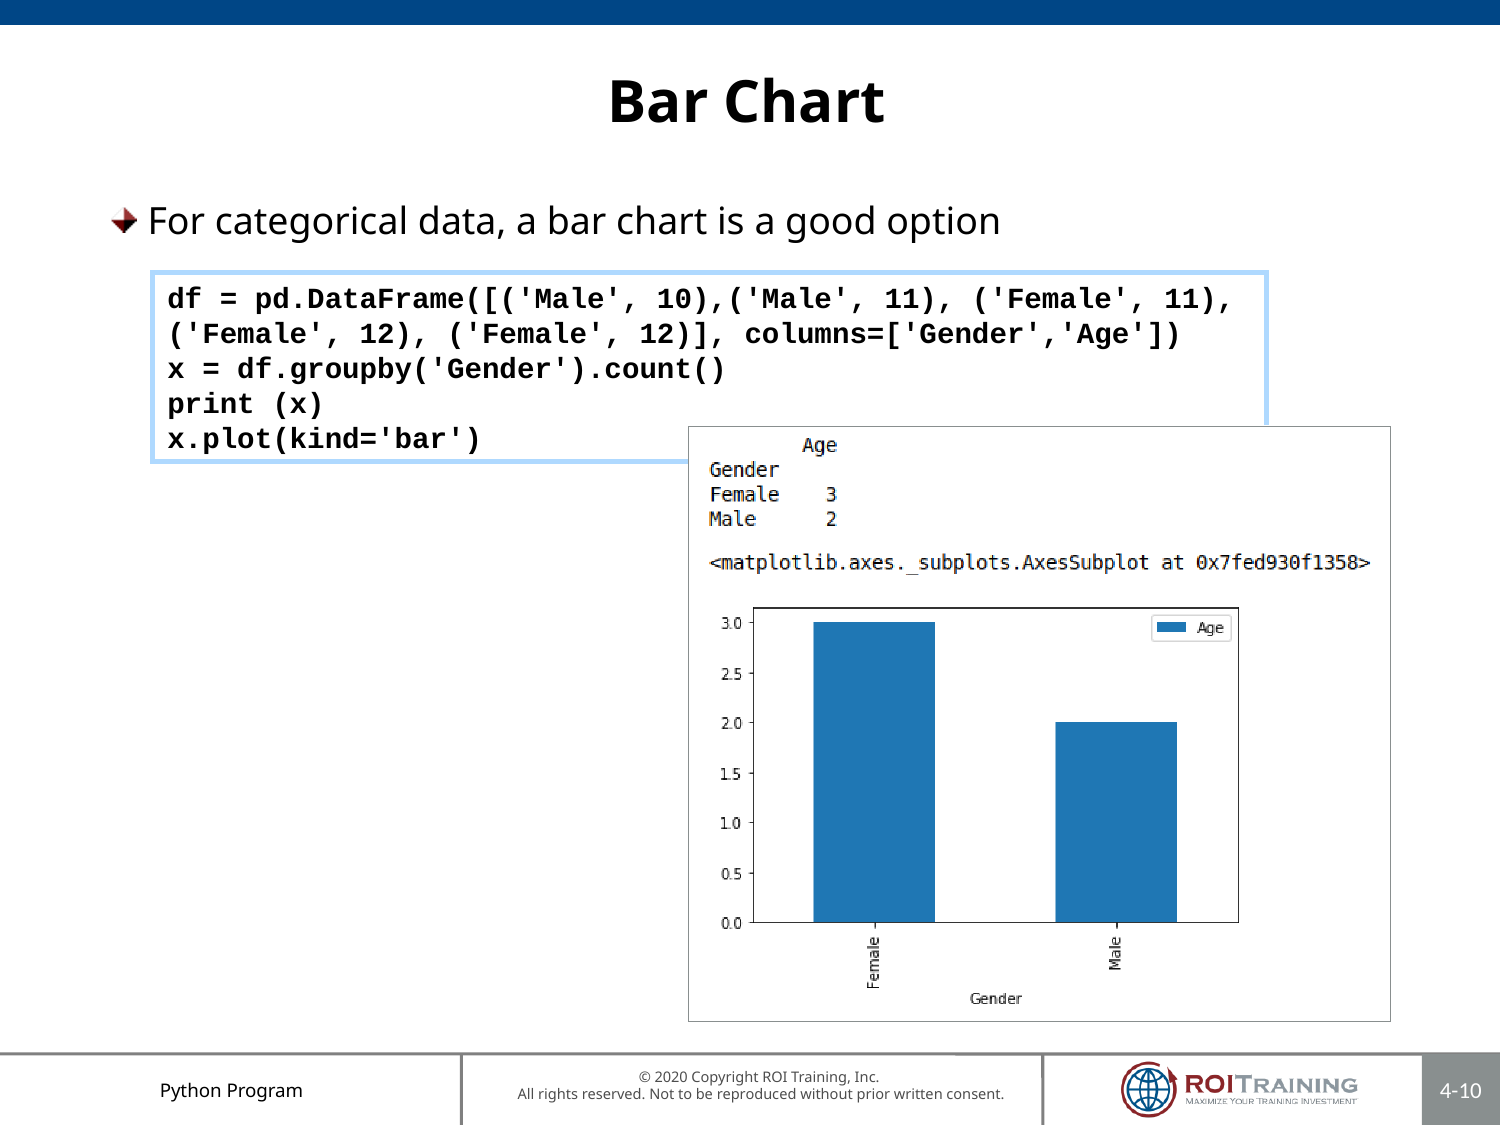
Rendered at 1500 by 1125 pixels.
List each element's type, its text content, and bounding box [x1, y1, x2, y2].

list For categorical data, a bar chart is a good option [95, 189, 1411, 1022]
picture [688, 425, 1391, 1022]
text_box df = pd.DataFrame([('Male', 10),('Male', 11), ('Female', 11), ('Female', 12), ('Female', 12)], columns=['Gender','Age']) x = df.groupby('Gender').count() print (x) x.plot(kind='bar') [152, 272, 1267, 462]
picture [1113, 1060, 1362, 1118]
title Bar Chart [172, 47, 1322, 151]
picture [110, 206, 137, 233]
